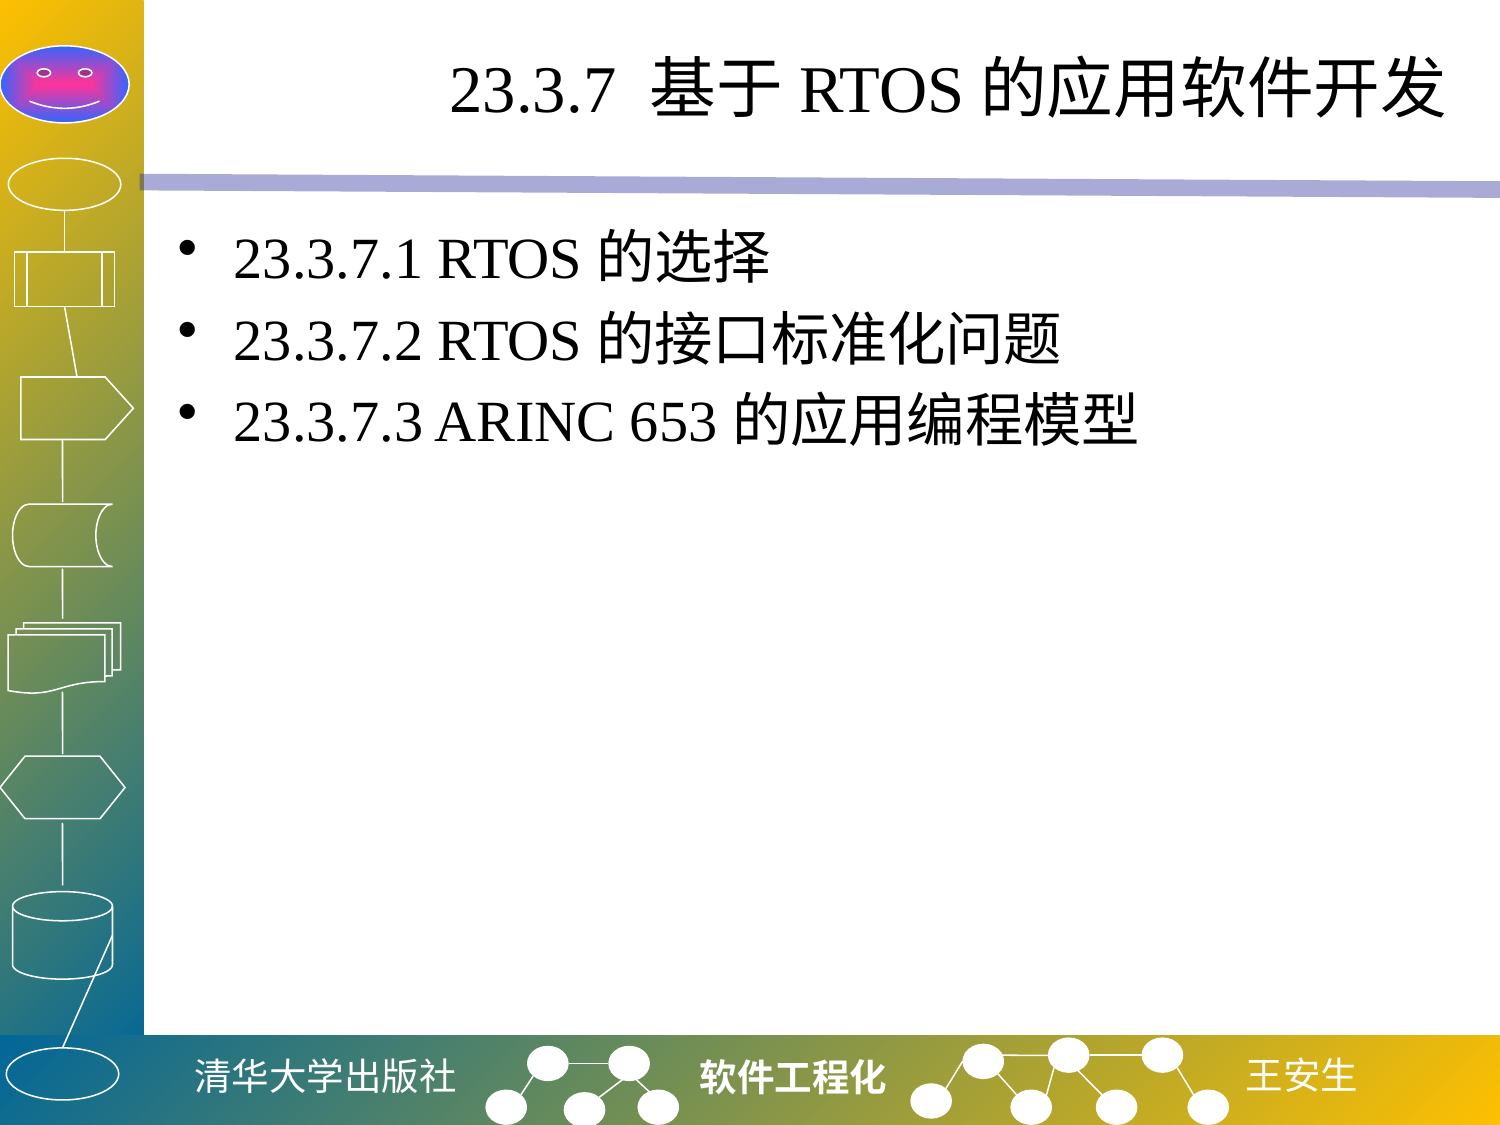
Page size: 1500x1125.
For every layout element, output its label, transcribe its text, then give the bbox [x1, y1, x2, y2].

list 23.3.7.1 RTOS的选择 23.3.7.2 RTOS的接口标准化问题 23.3.7.3 ARINC 653的应用编程模型 [162, 212, 1476, 1017]
title 23.3.7 基于RTOS的应用软件开发 [187, 24, 1463, 147]
